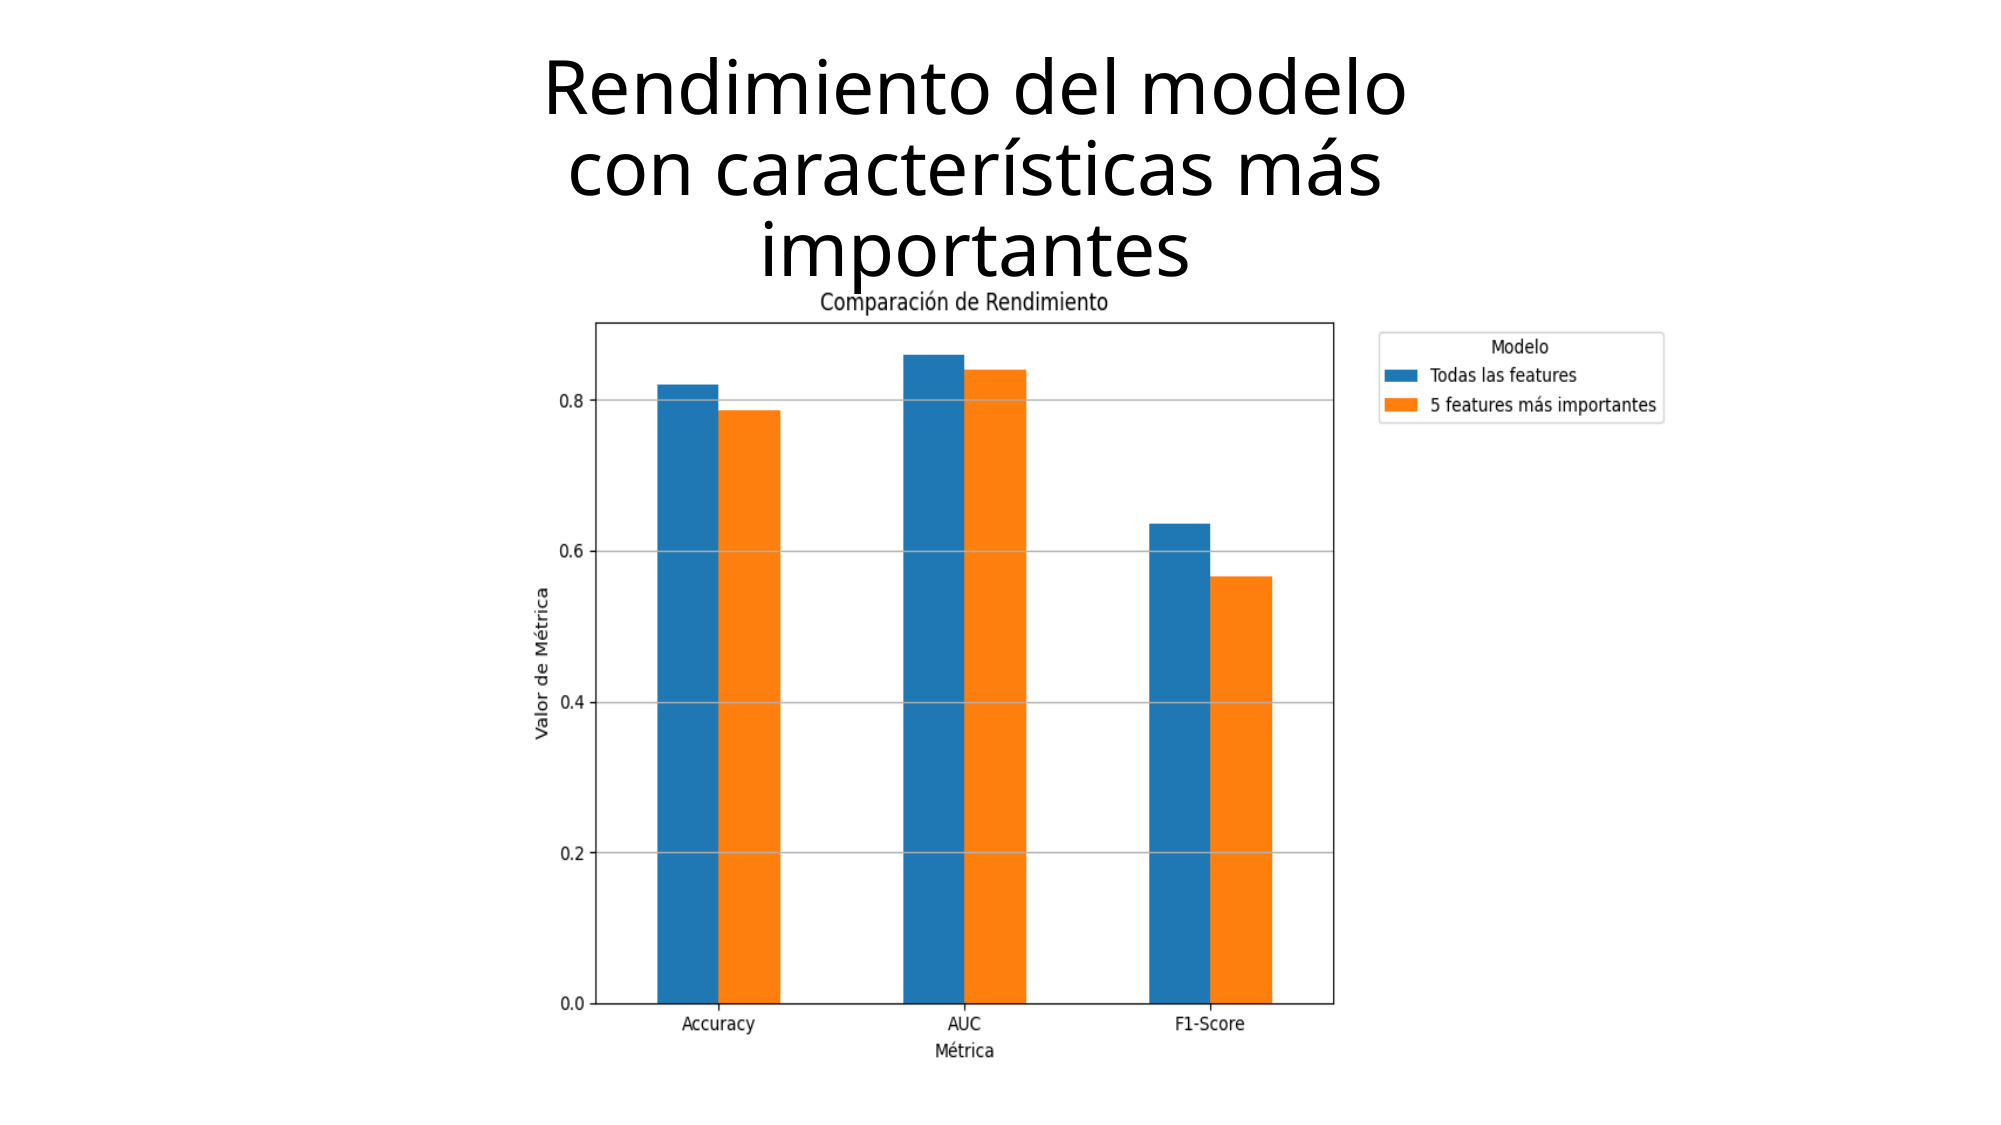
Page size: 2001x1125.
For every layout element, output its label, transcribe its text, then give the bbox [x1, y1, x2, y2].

title Rendimiento del modelo con características más importantes [468, 110, 1483, 232]
picture [523, 277, 1674, 1076]
